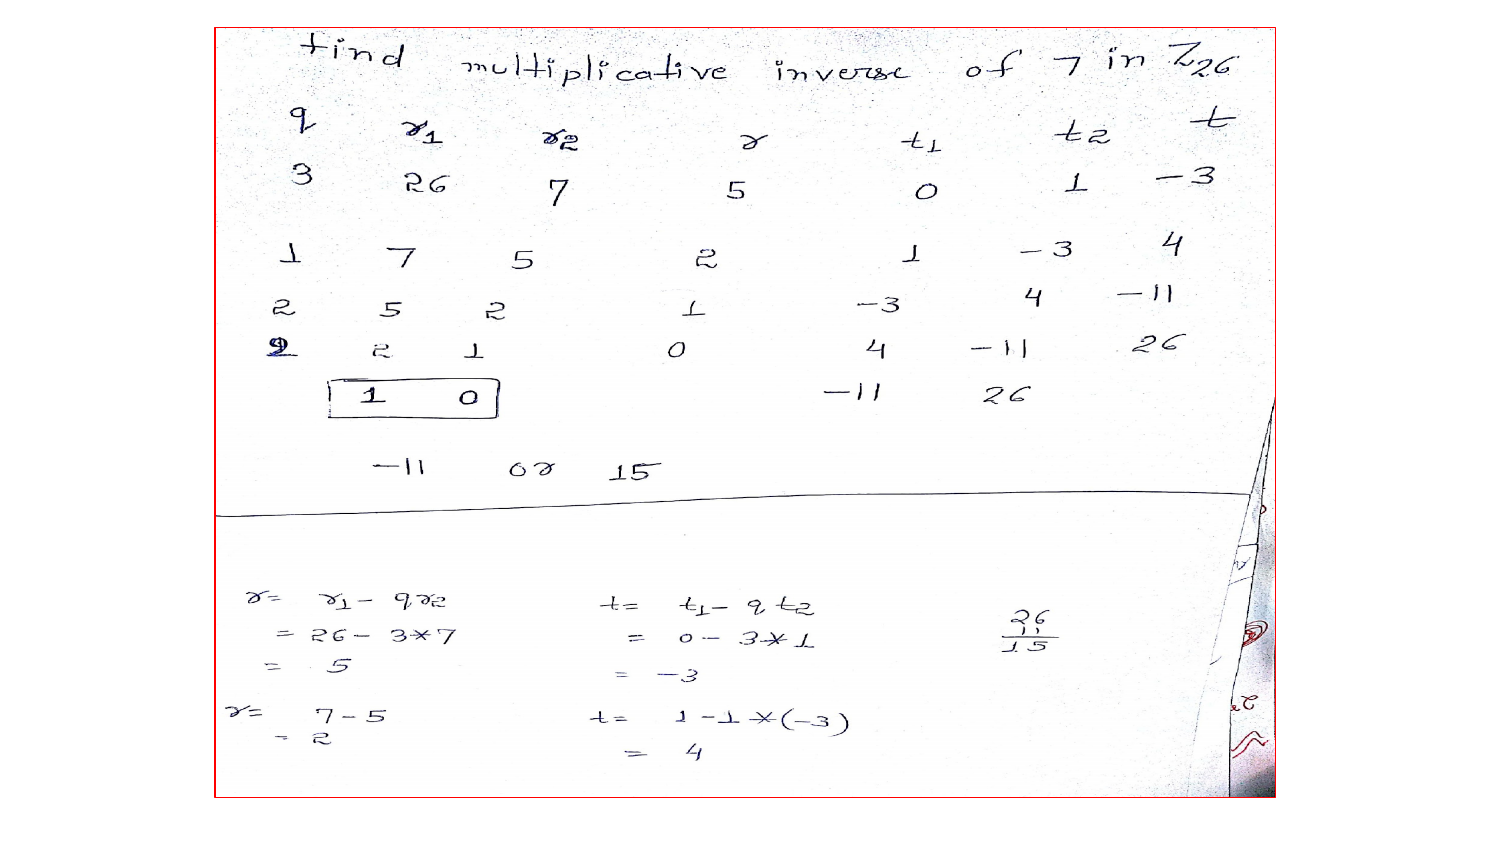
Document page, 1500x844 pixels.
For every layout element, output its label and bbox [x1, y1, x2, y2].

picture [215, 27, 1276, 798]
